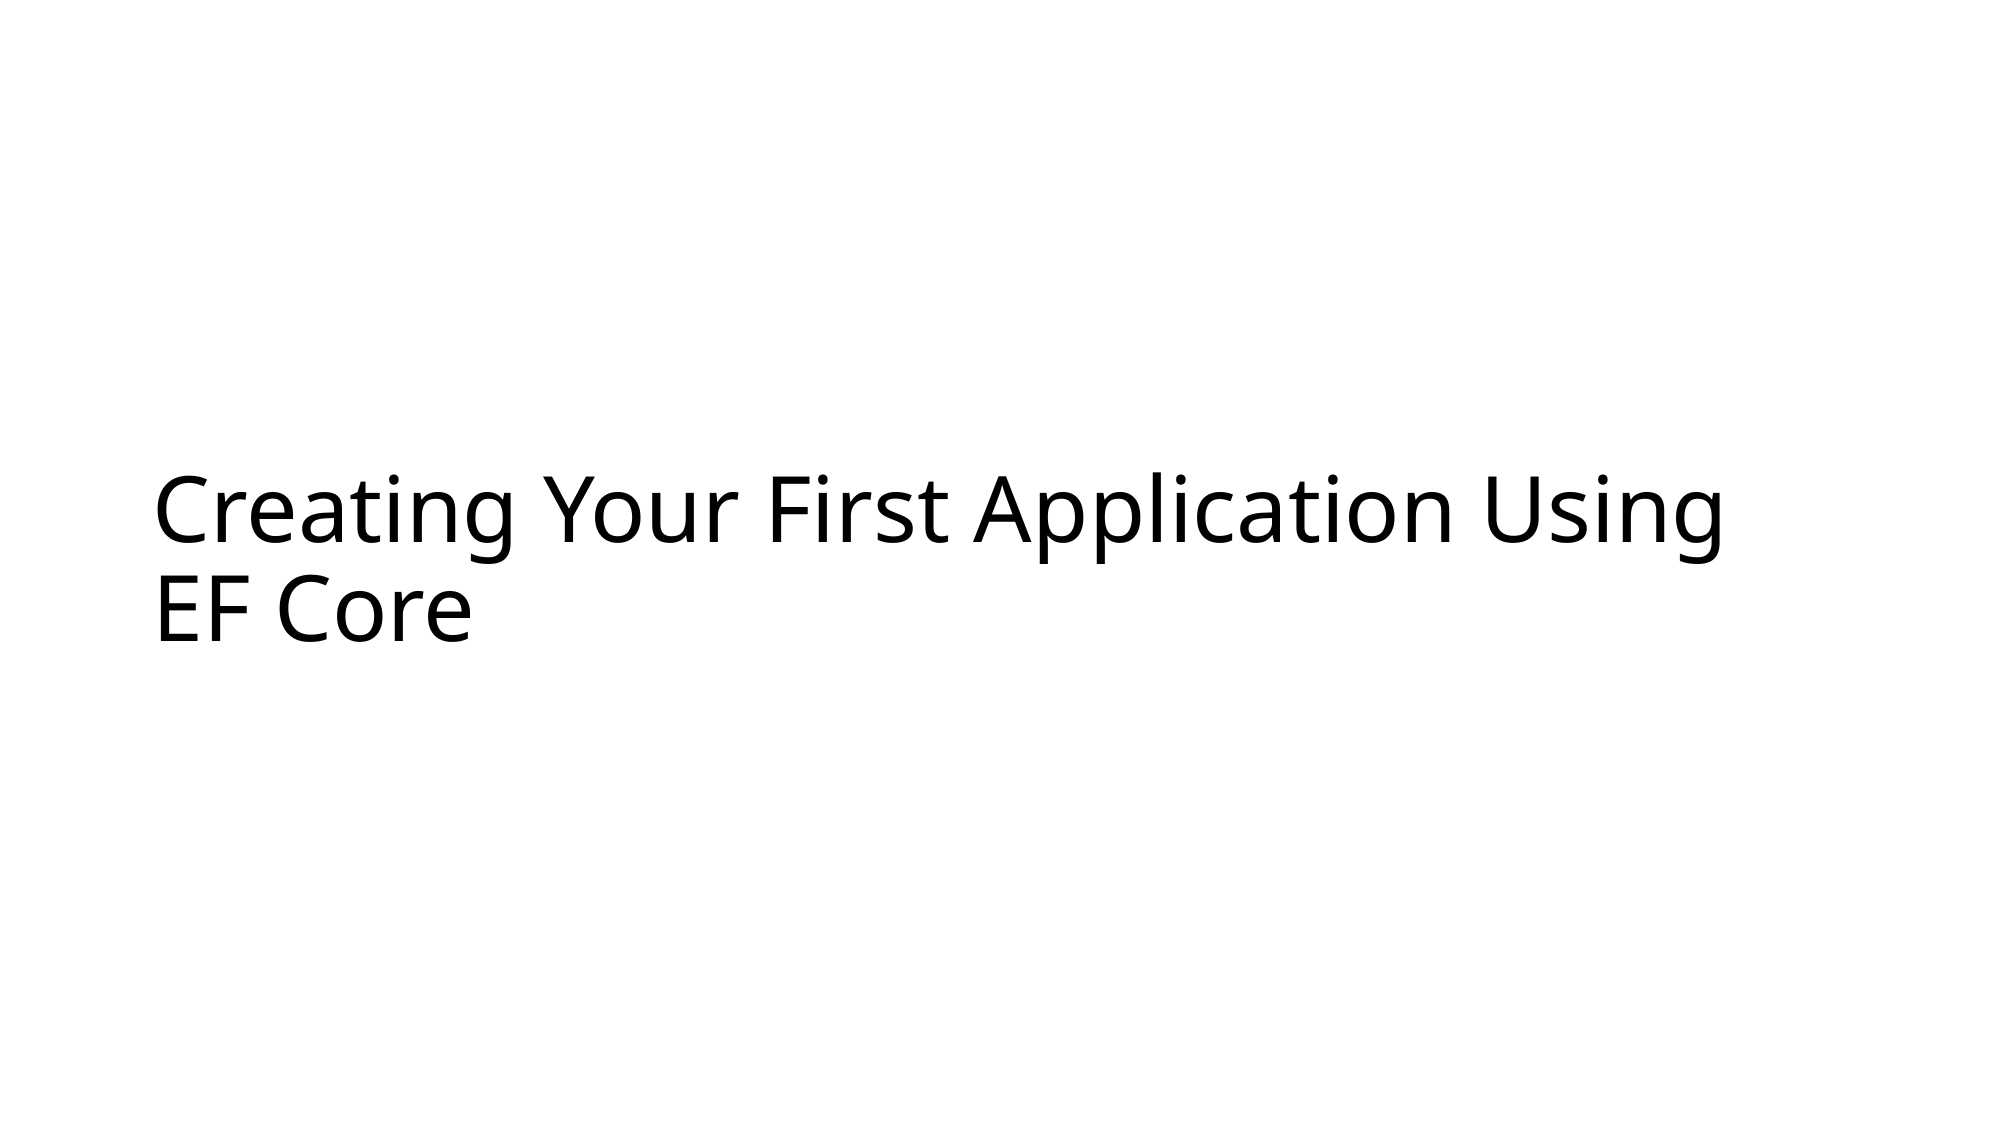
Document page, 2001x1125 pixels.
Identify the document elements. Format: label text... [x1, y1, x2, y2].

title Creating Your First Application Using EF Core [137, 453, 1863, 672]
